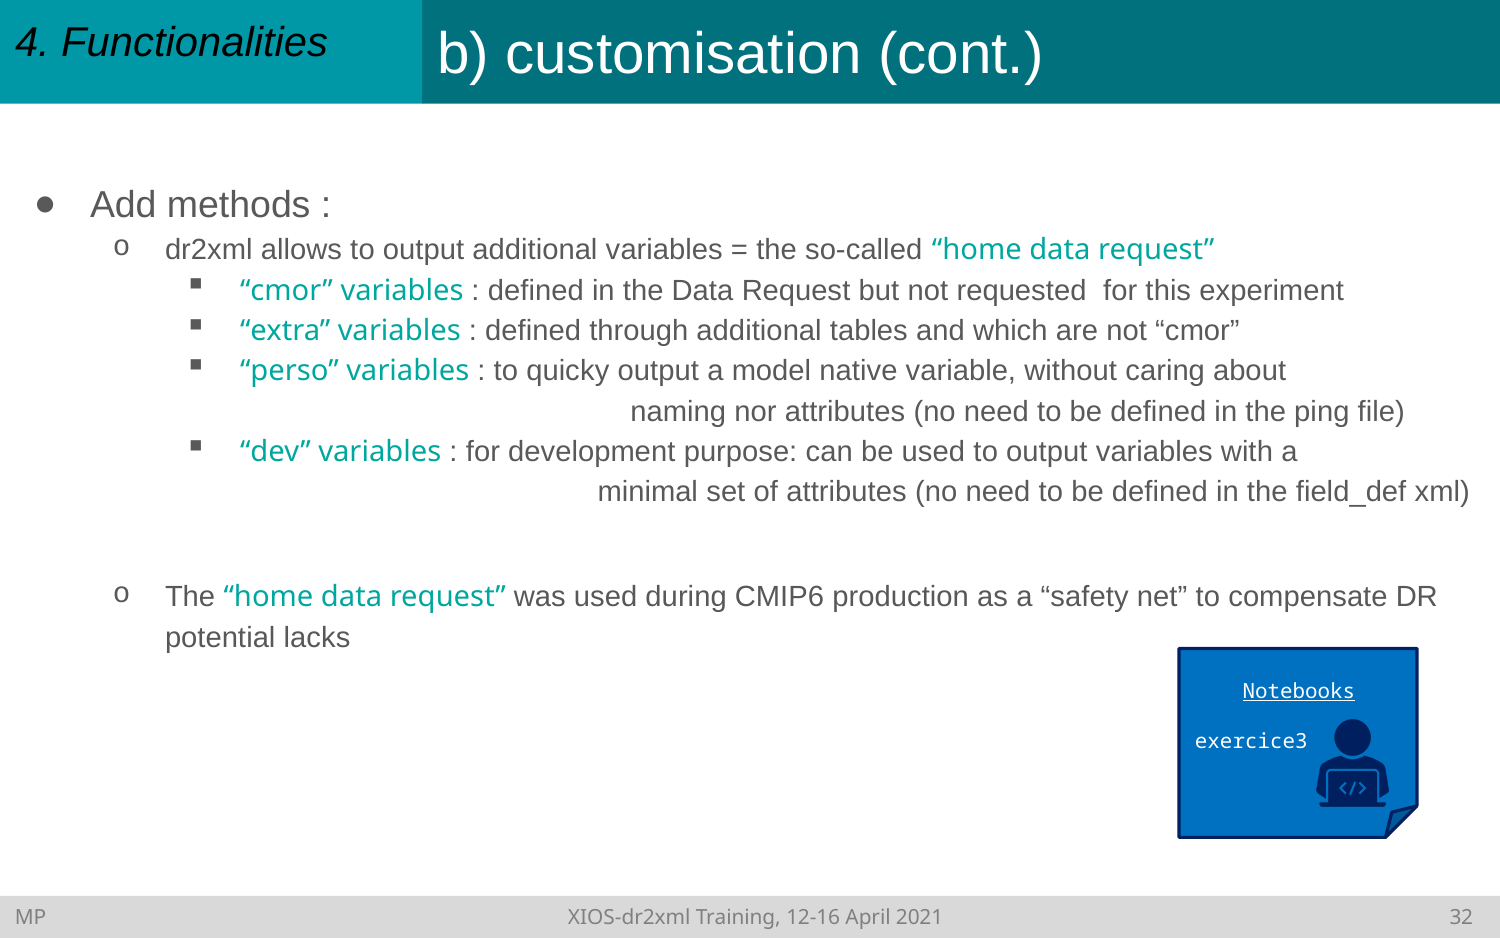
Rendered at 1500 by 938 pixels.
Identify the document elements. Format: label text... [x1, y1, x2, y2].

text_box MP XIOS-dr2xml Training, 12-16 April 2021 31 [0, 895, 1500, 938]
picture [1297, 703, 1407, 813]
list Add methods : dr2xml allows to output additional variables = the so-called “home data request” “cmor” variables : defined in the Data Request but not requested for this experiment “extra” variables : defined through additional tables and which are not “cmor” “perso” variables : to quicky output a model native variable, without caring about naming nor attributes (no need to be defined in the ping file) “dev” variables : for development purpose: can be used to output variables with a minimal set of attributes (no need to be defined in the field_def xml) The “home data request” was used during CMIP6 production as a “safety net” to compensate DR potential lacks [0, 158, 1500, 678]
title b) customisation (cont.) [423, 0, 1500, 104]
text_box Notebooks exercice3 [1176, 646, 1420, 840]
text_box 4. Functionalities [0, 0, 423, 104]
